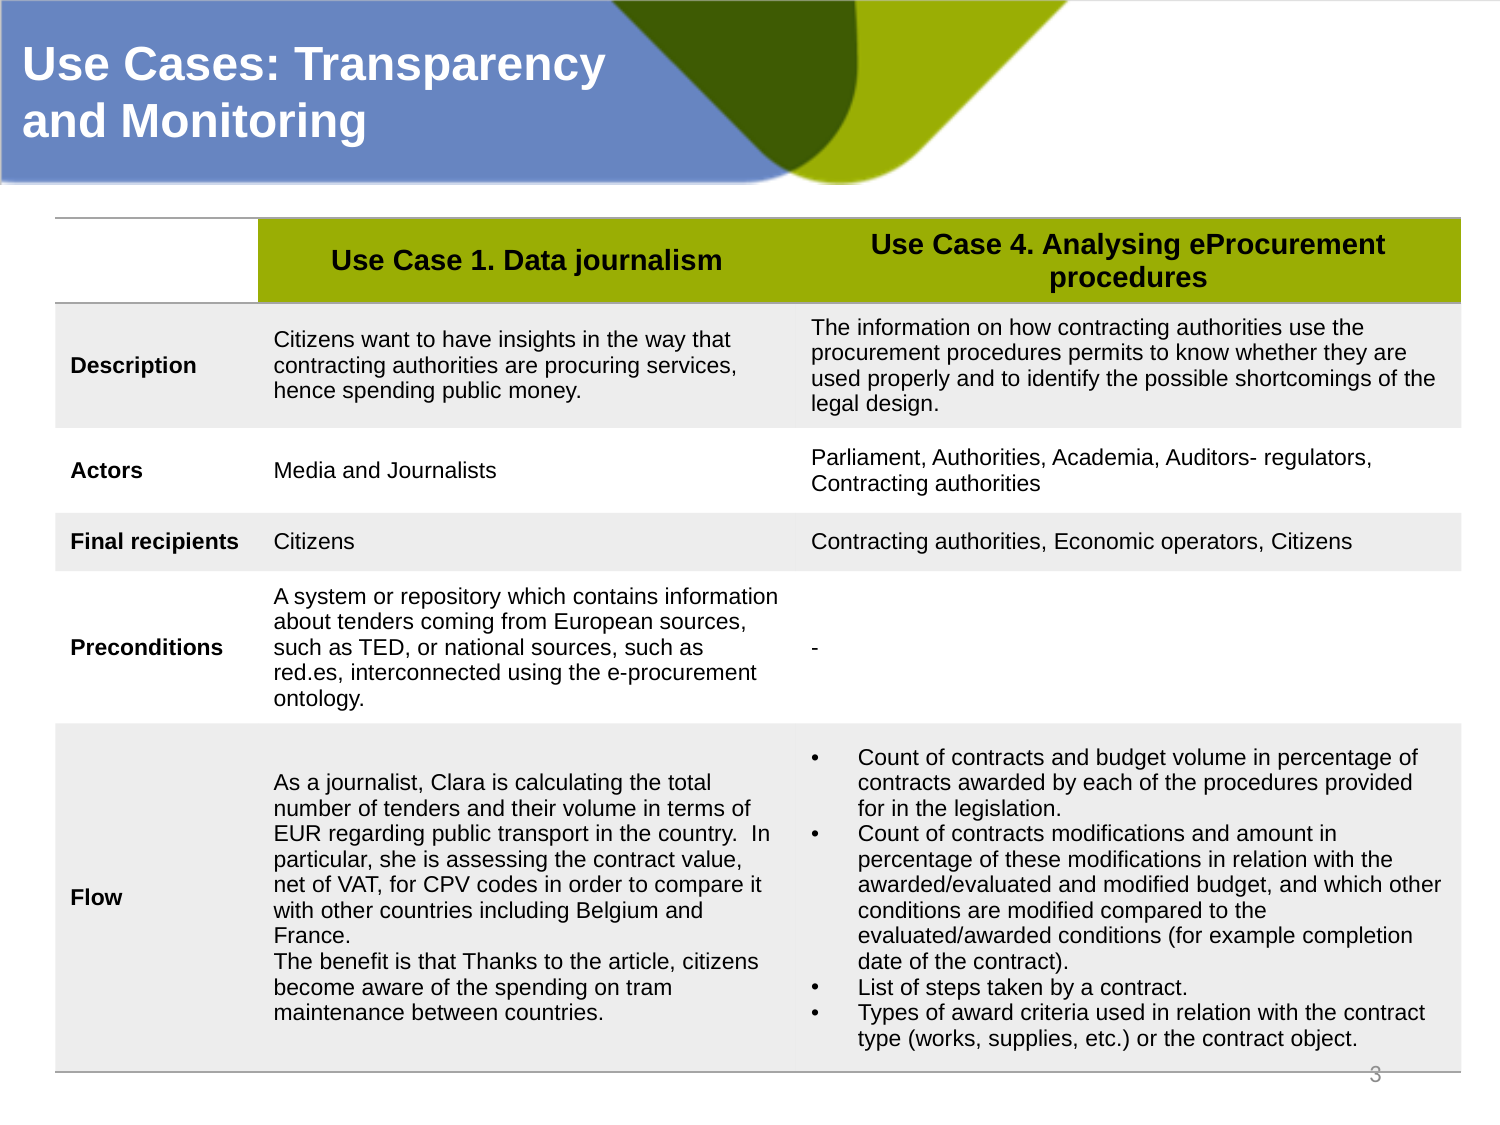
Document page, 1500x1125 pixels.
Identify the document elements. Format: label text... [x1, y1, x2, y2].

table_cell Final recipients [55, 513, 258, 571]
table_cell Citizens [258, 513, 796, 571]
table_cell Media and Journalists [258, 428, 796, 513]
slide_number 3 [1059, 1073, 1397, 1103]
table_cell Flow [55, 723, 258, 1071]
table_header Use Case 4. Analysing eProcurement procedures [796, 219, 1461, 302]
table_cell The information on how contracting authorities use the procurement procedures permits to know whether they are used properly and to identify the possible shortcomings of the legal design. [796, 304, 1461, 428]
table_cell Actors [55, 428, 258, 513]
text_box Use Cases: Transparency and Monitoring [7, 24, 630, 155]
table_cell Contracting authorities, Economic operators, Citizens [796, 513, 1461, 571]
table_cell Description [55, 304, 258, 428]
table_cell Count of contracts and budget volume in percentage of contracts awarded by each of the procedures provided for in the legislation. Count of contracts modifications and amount in percentage of these modifications in relation with the awarded/evaluated and modified budget, and which other conditions are modified compared to the evaluated/awarded conditions (for example completion date of the contract). List of steps taken by a contract. Types of award criteria used in relation with the contract type (works, supplies, etc.) or the contract object. [796, 723, 1461, 1071]
table_cell A system or repository which contains information about tenders coming from European sources, such as TED, or national sources, such as red.es, interconnected using the e-procurement ontology. [258, 571, 796, 723]
table_cell As a journalist, Clara is calculating the total number of tenders and their volume in terms of EUR regarding public transport in the country. In particular, she is assessing the contract value, net of VAT, for CPV codes in order to compare it with other countries including Belgium and France. The benefit is that Thanks to the article, citizens become aware of the spending on tram maintenance between countries. [258, 723, 796, 1071]
table_cell - [796, 571, 1461, 723]
picture [0, 0, 1500, 185]
table_header [55, 219, 258, 302]
table_header Use Case 1. Data journalism [258, 219, 796, 302]
table_cell Citizens want to have insights in the way that contracting authorities are procuring services, hence spending public money. [258, 304, 796, 428]
table_cell Parliament, Authorities, Academia, Auditors- regulators, Contracting authorities [796, 428, 1461, 513]
table_cell Preconditions [55, 571, 258, 723]
